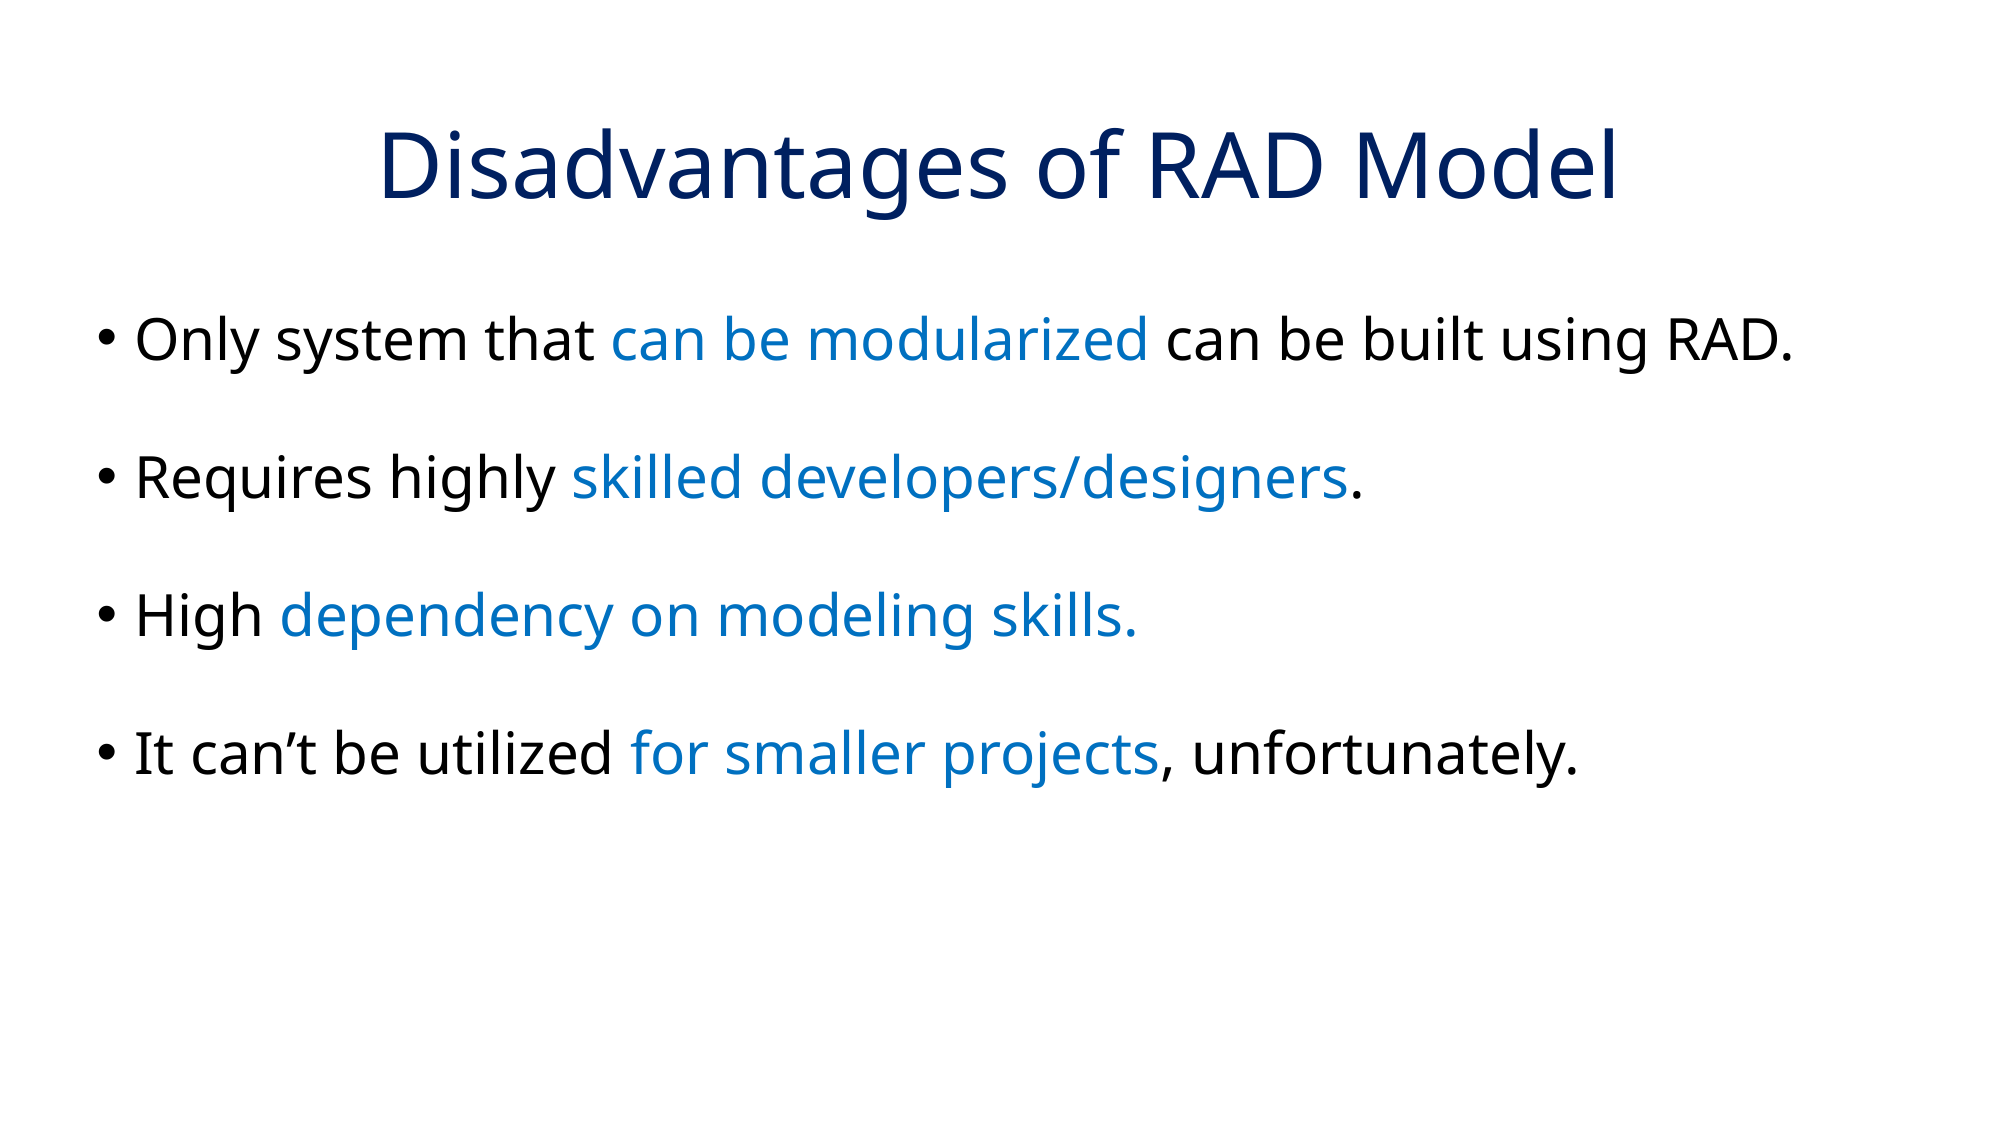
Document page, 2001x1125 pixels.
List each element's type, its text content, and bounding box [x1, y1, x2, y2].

title Disadvantages of RAD Model [137, 59, 1863, 259]
list Only system that can be modularized can be built using RAD. Requires highly skilled developers/designers. High dependency on modeling skills. It can’t be utilized for smaller projects, unfortunately. [81, 259, 1937, 974]
